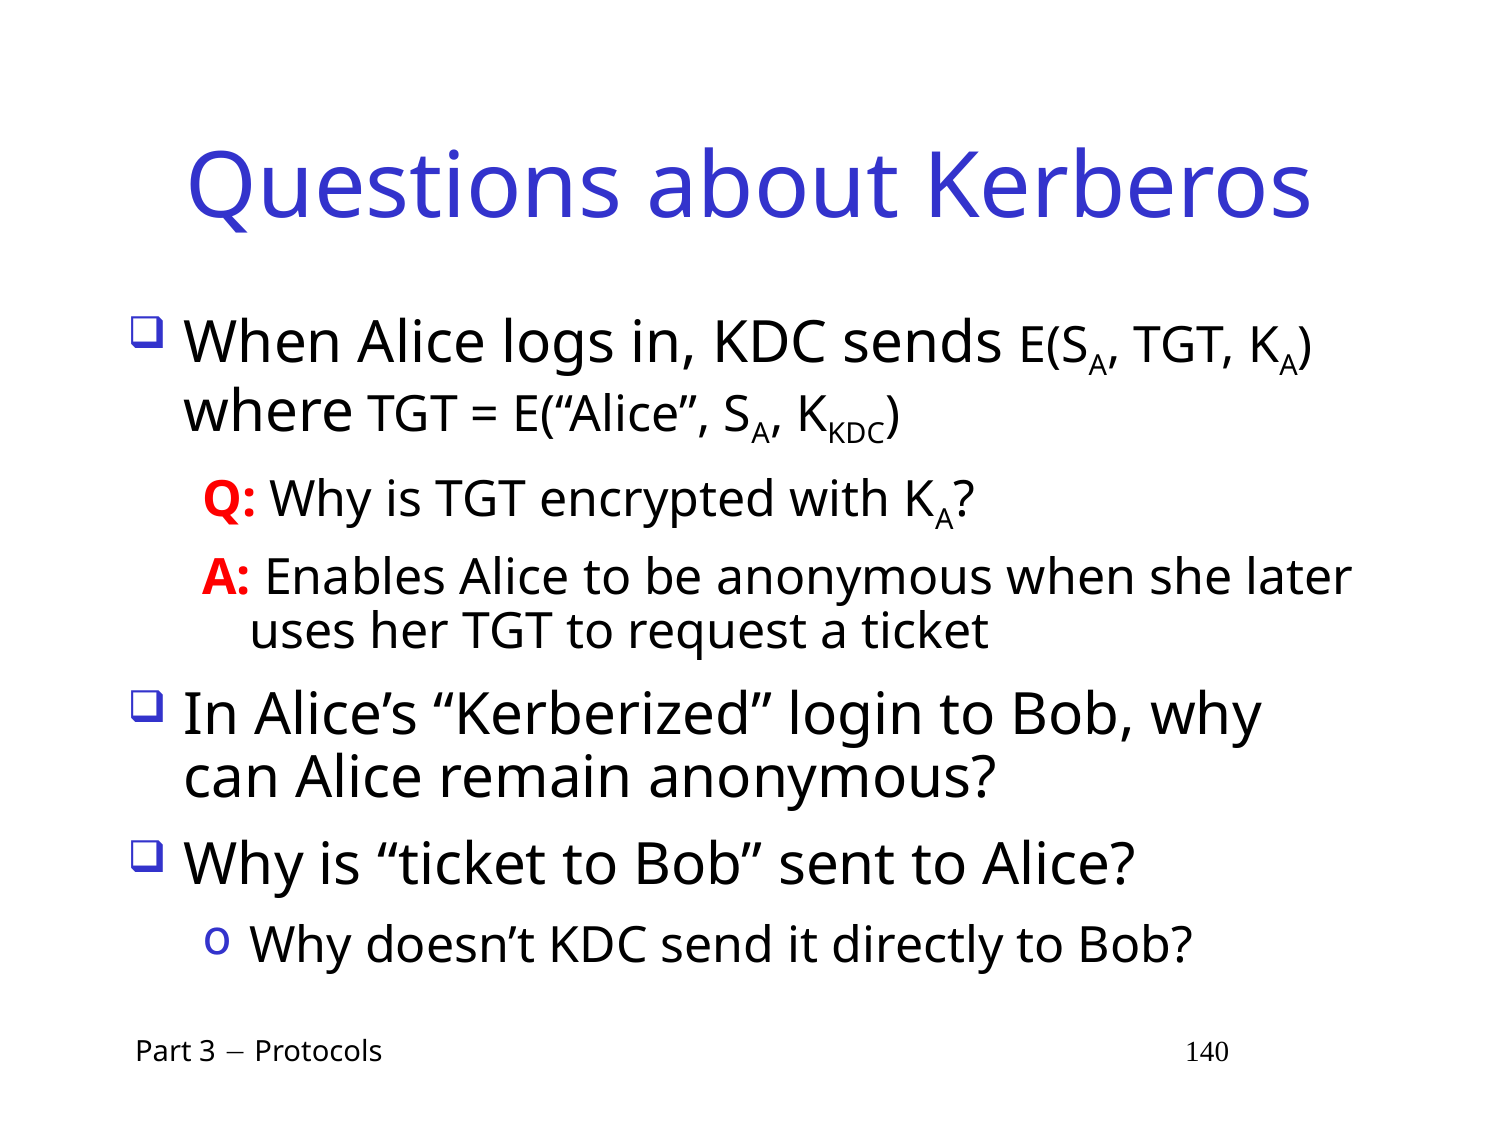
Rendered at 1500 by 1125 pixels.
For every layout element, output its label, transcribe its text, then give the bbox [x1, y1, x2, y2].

footer Part 3  Protocols 140 [112, 1024, 1401, 1101]
list When Alice logs in, KDC sends E(SA, TGT, KA) where TGT = E(“Alice”, SA, KKDC) Q: Why is TGT encrypted with KA? A: Enables Alice to be anonymous when she later uses her TGT to request a ticket In Alice’s “Kerberized” login to Bob, why can Alice remain anonymous? Why is “ticket to Bob” sent to Alice? Why doesn’t KDC send it directly to Bob? [112, 299, 1388, 1001]
title Questions about Kerberos [112, 87, 1388, 276]
